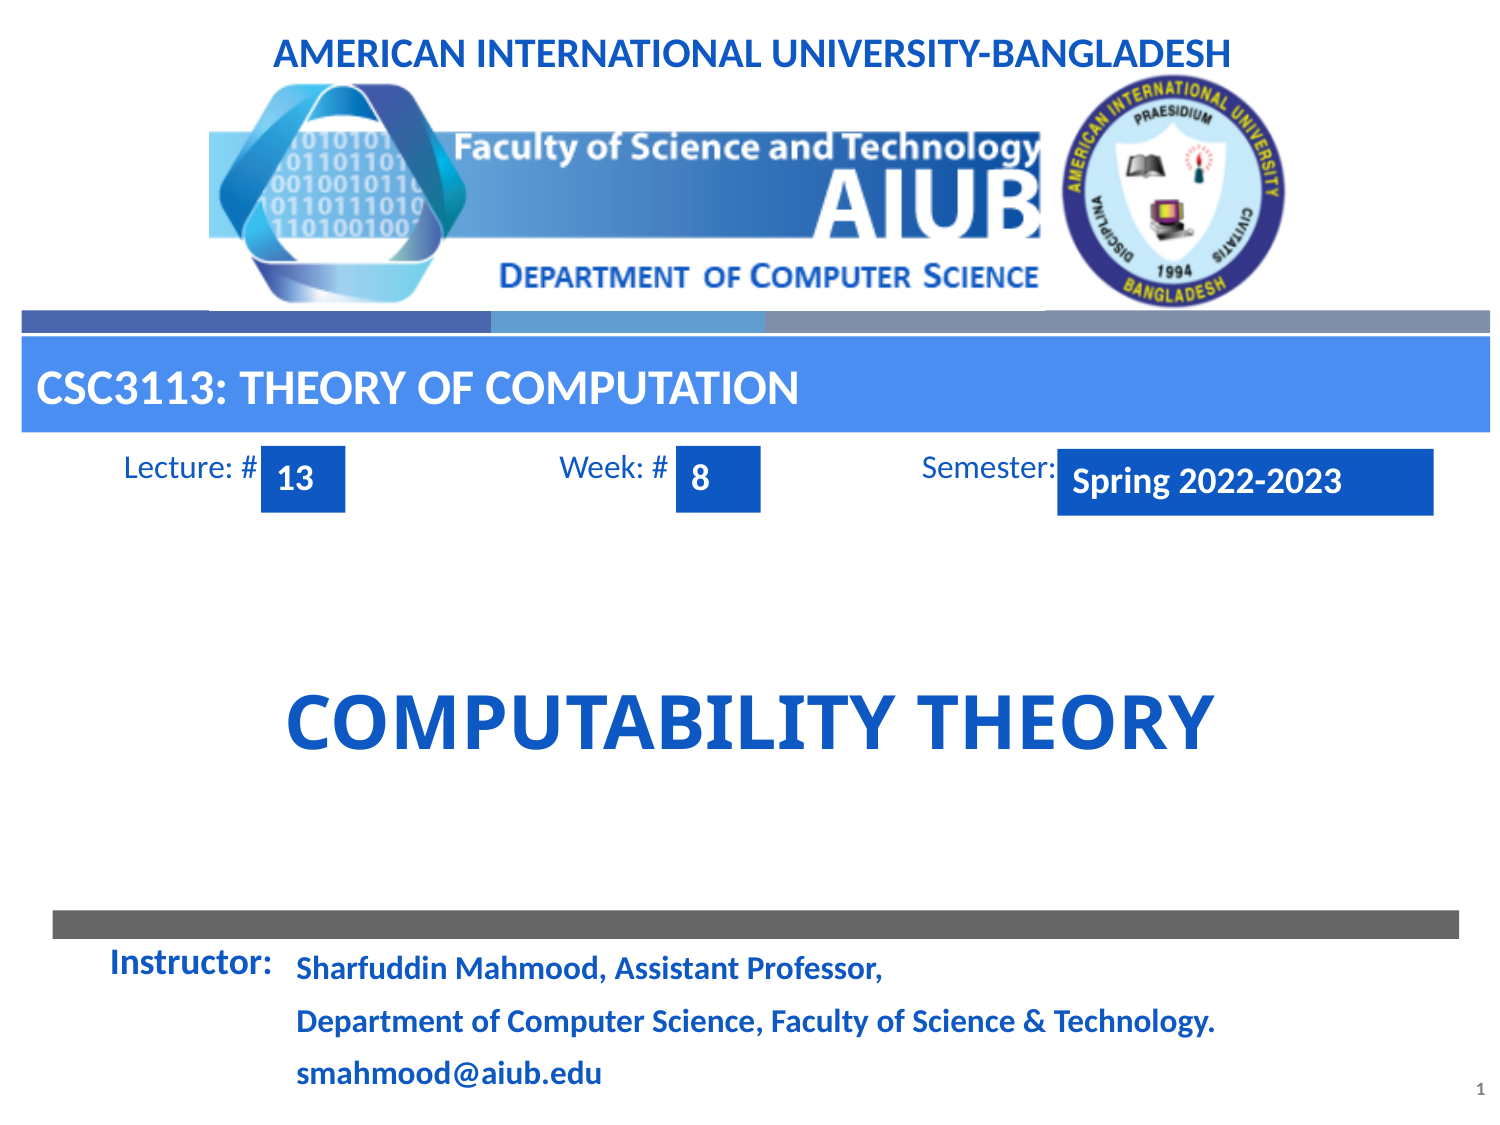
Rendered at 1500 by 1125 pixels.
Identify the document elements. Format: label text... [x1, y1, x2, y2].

list Spring 2022-2023 [1057, 448, 1434, 516]
list Sharfuddin Mahmood, Assistant Professor, Department of Computer Science, Faculty of Science & Technology. smahmood@aiub.edu [281, 938, 1434, 1105]
picture [209, 71, 1045, 311]
list CSC3113: Theory of Computation [21, 336, 1491, 433]
list 13 [261, 445, 346, 513]
picture [1057, 69, 1291, 314]
list 8 [676, 445, 761, 513]
title Computability Theory [123, 545, 1377, 895]
